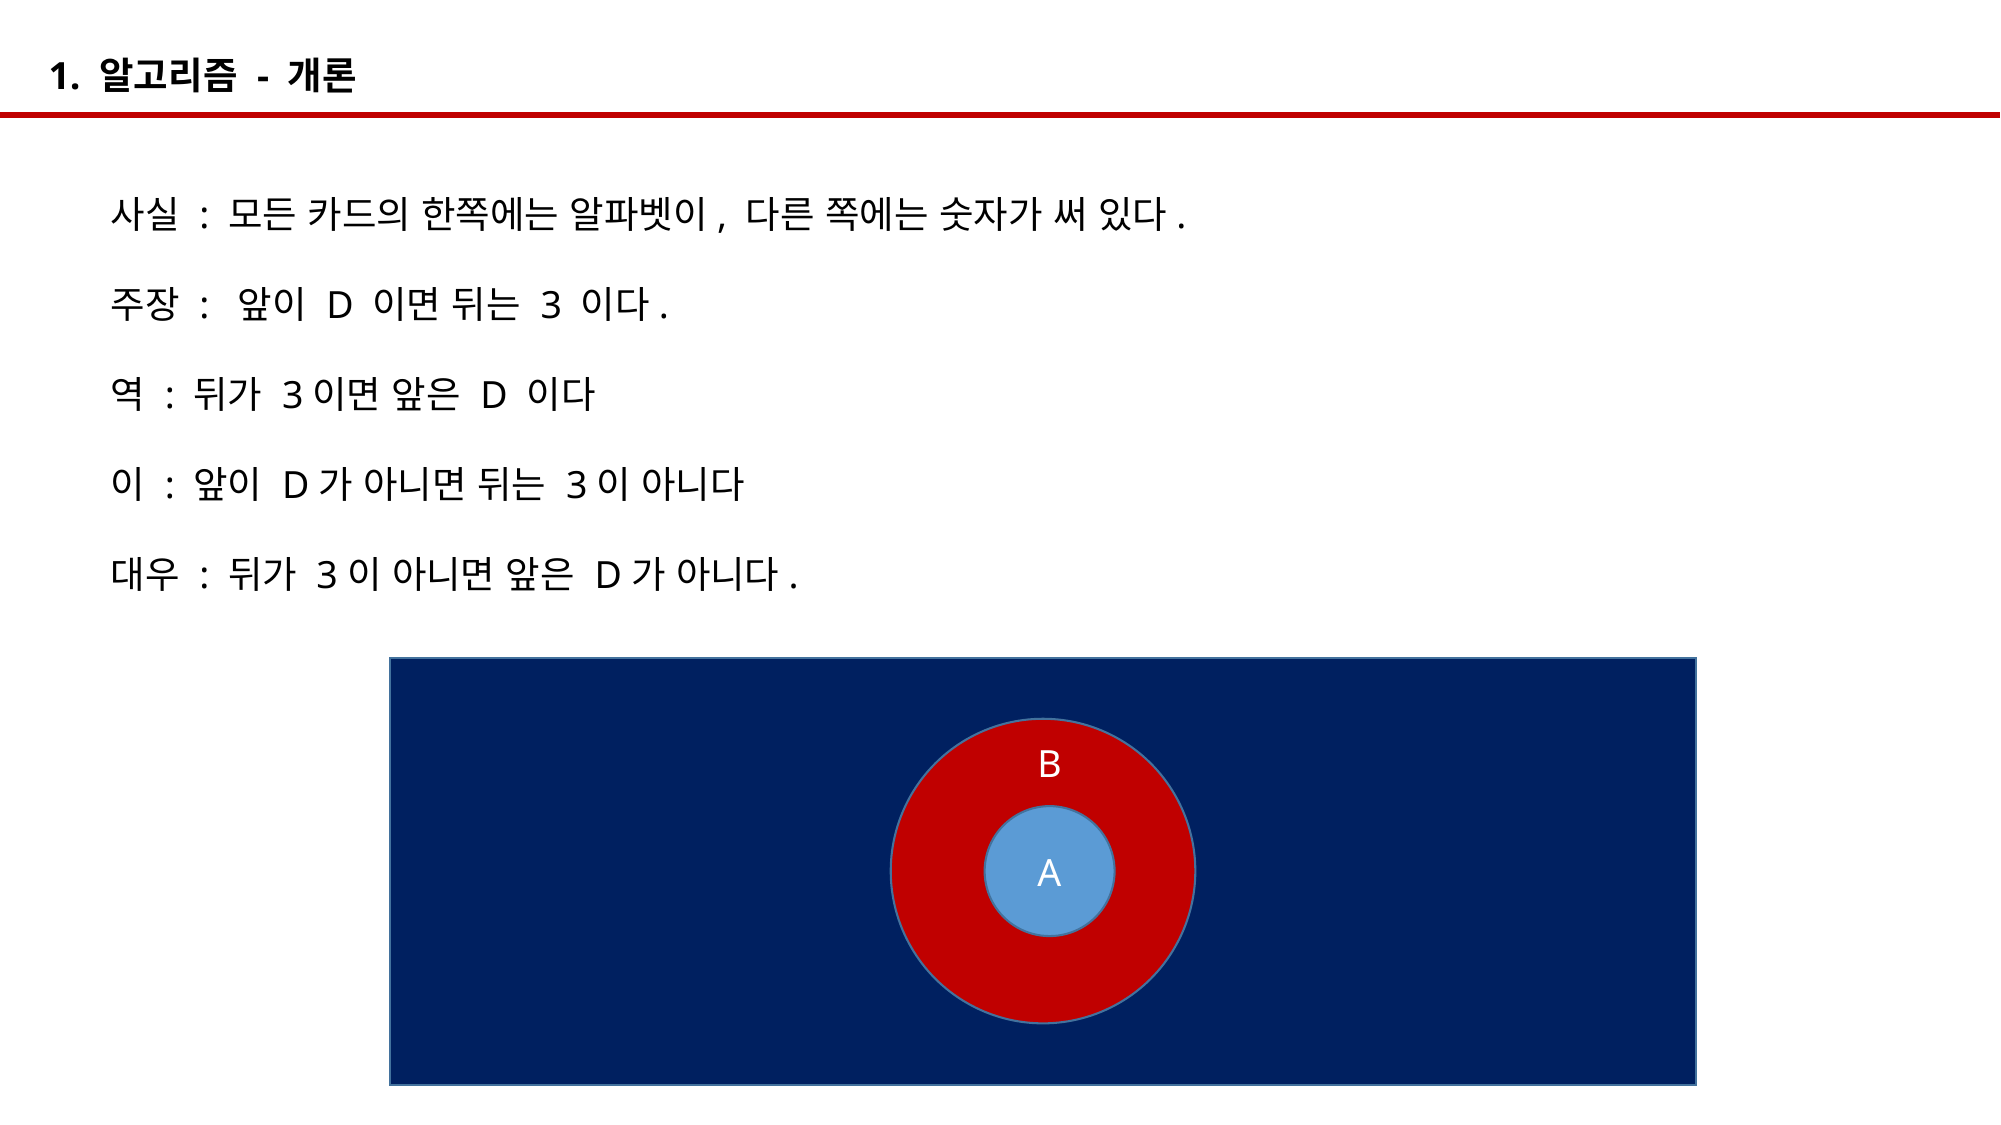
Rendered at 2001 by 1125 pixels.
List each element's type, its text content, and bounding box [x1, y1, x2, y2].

text_box A [983, 805, 1116, 938]
text_box 사실 : 모든 카드의 한쪽에는 알파벳이, 다른 쪽에는 숫자가 써 있다. 주장 : 앞이 D 이면 뒤는 3 이다. 역 : 뒤가 3이면 앞은 D 이다 이 : 앞이 D가 아니면 뒤는 3이 아니다 대우 : 뒤가 3이 아니면 앞은 D가 아니다. [96, 183, 1873, 604]
text_box B [956, 732, 1143, 792]
text_box 1. 알고리즘 - 개론 [33, 44, 446, 105]
text_box [978, 717, 1108, 732]
text_box [889, 744, 1197, 1025]
text_box [389, 657, 1697, 1086]
